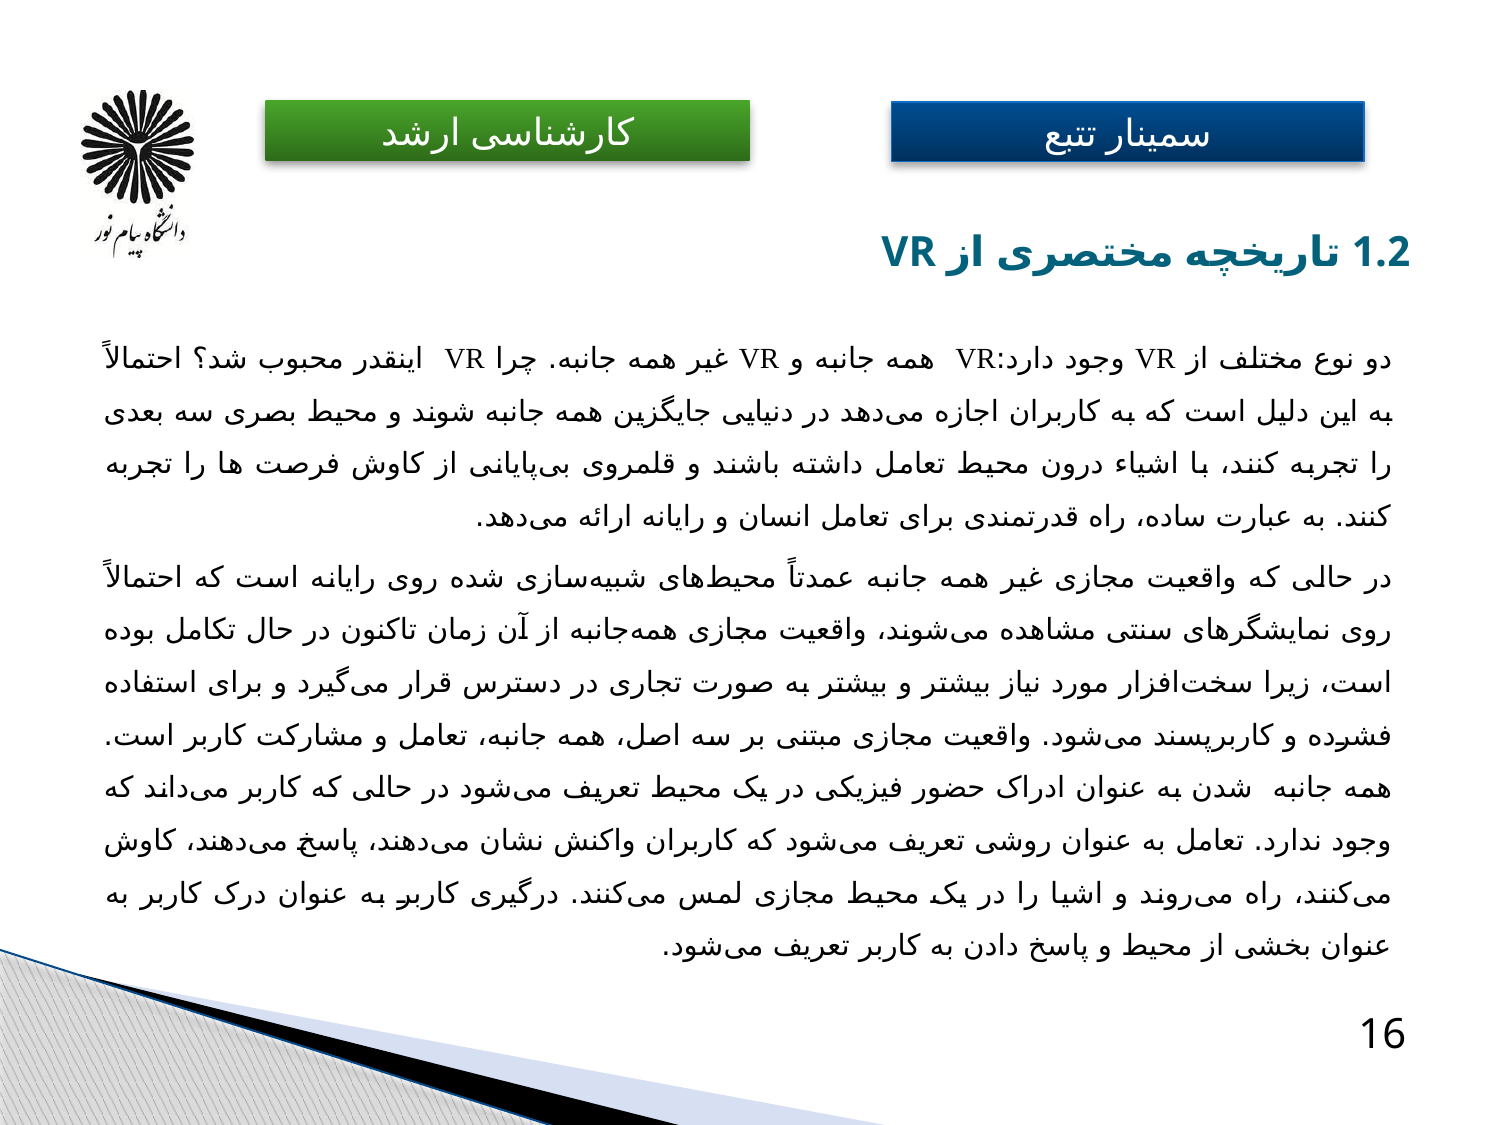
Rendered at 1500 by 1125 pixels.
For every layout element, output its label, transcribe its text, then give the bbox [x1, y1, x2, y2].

title 1.2 تاریخچه مختصری از VR [702, 208, 1425, 291]
list دو نوع مختلف از VR وجود دارد:VR همه جانبه و VR غیر همه جانبه. چرا VR اینقدر محبوب شد؟ احتمالاً به این دلیل است که به کاربران اجازه می‌دهد در دنیایی جایگزین همه جانبه شوند و محیط بصری سه بعدی را تجربه کنند، با اشیاء درون محیط تعامل داشته باشند و قلمروی بی‌پایانی از کاوش فرصت ها را تجربه کنند. به عبارت ساده، راه قدرتمندی برای تعامل انسان و رایانه ارائه می‌دهد. در حالی که واقعیت مجازی غیر همه جانبه عمدتاً محیط‌های شبیه‌سازی شده روی رایانه است که احتمالاً روی نمایشگرهای سنتی مشاهده می‌شوند، واقعیت مجازی همه‌جانبه از آن زمان تاکنون در حال تکامل بوده است، زیرا سخت‌افزار مورد نیاز بیشتر و بیشتر به صورت تجاری در دسترس قرار می‌گیرد و برای استفاده فشرده و کاربرپسند می‌شود. واقعیت مجازی مبتنی بر سه اصل، همه جانبه، تعامل و مشارکت کاربر است. همه جانبه شدن به عنوان ادراک حضور فیزیکی در یک محیط تعریف می‌شود در حالی که کاربر می‌داند که وجود ندارد. تعامل به عنوان روشی تعریف می‌شود که کاربران واکنش نشان می‌دهند، پاسخ می‌دهند، کاوش می‌کنند، راه می‌روند و اشیا را در یک محیط مجازی لمس می‌کنند. درگیری کاربر به عنوان درک کاربر به عنوان بخشی از محیط و پاسخ دادن به کاربر تعریف می‌شود. [88, 314, 1425, 976]
picture [53, 90, 222, 258]
slide_number 16 [1340, 1011, 1425, 1072]
